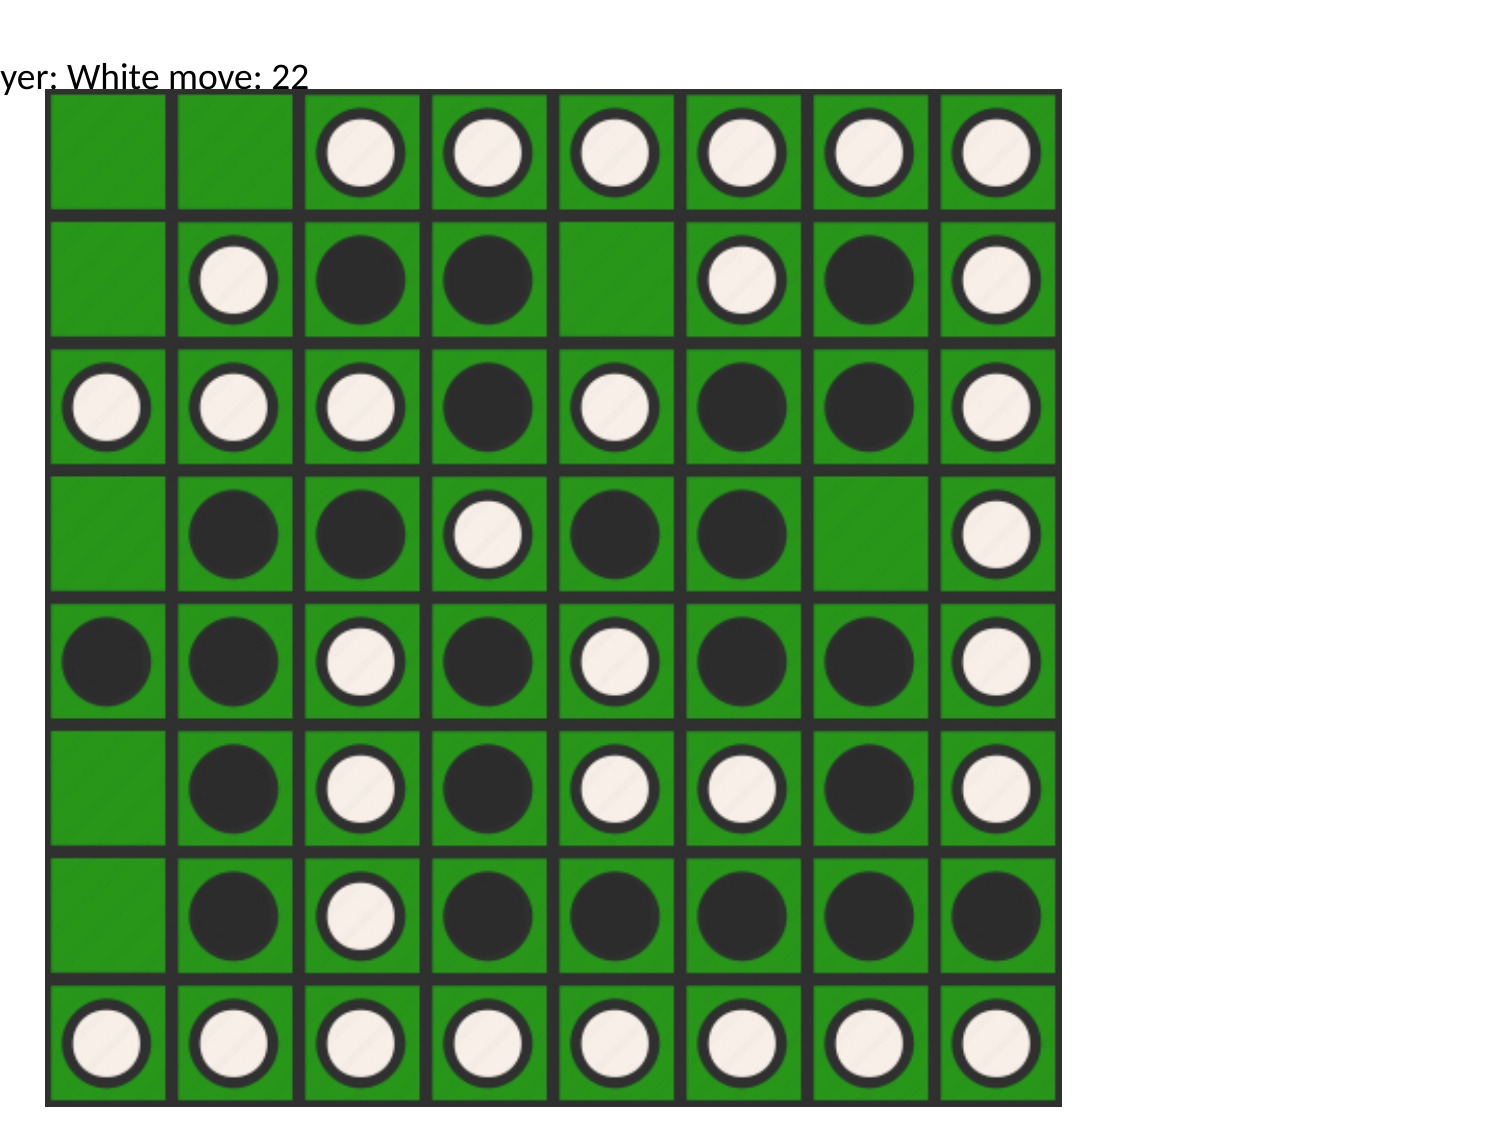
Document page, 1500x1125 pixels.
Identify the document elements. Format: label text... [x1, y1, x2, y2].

picture [44, 89, 1062, 1107]
text_box turn: 52 player: White move: 22 [0, 44, 325, 105]
